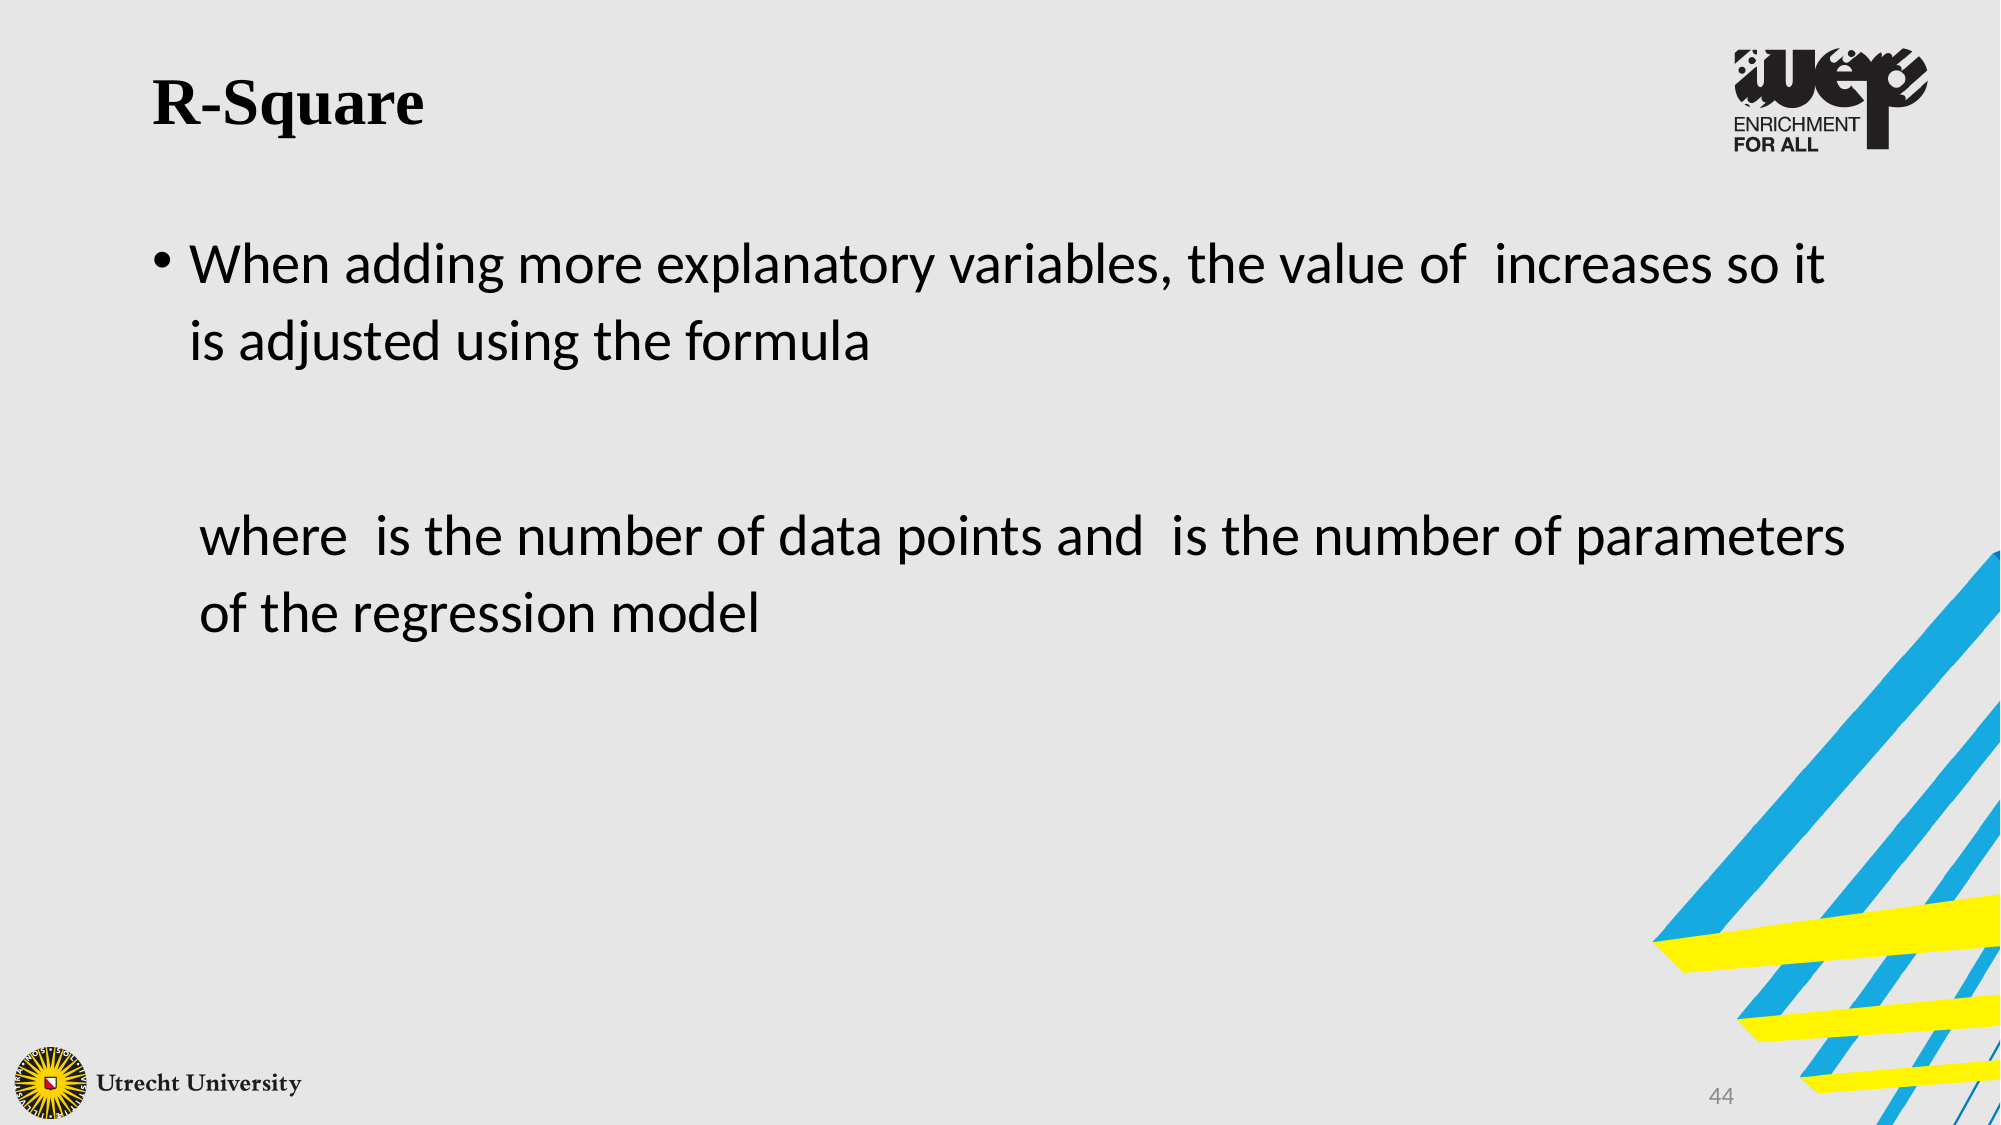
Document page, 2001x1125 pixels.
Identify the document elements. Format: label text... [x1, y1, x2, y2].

picture [0, 0, 2001, 1125]
slide_number 44 [1299, 1065, 1750, 1125]
text_box R-Square [137, 59, 1863, 211]
